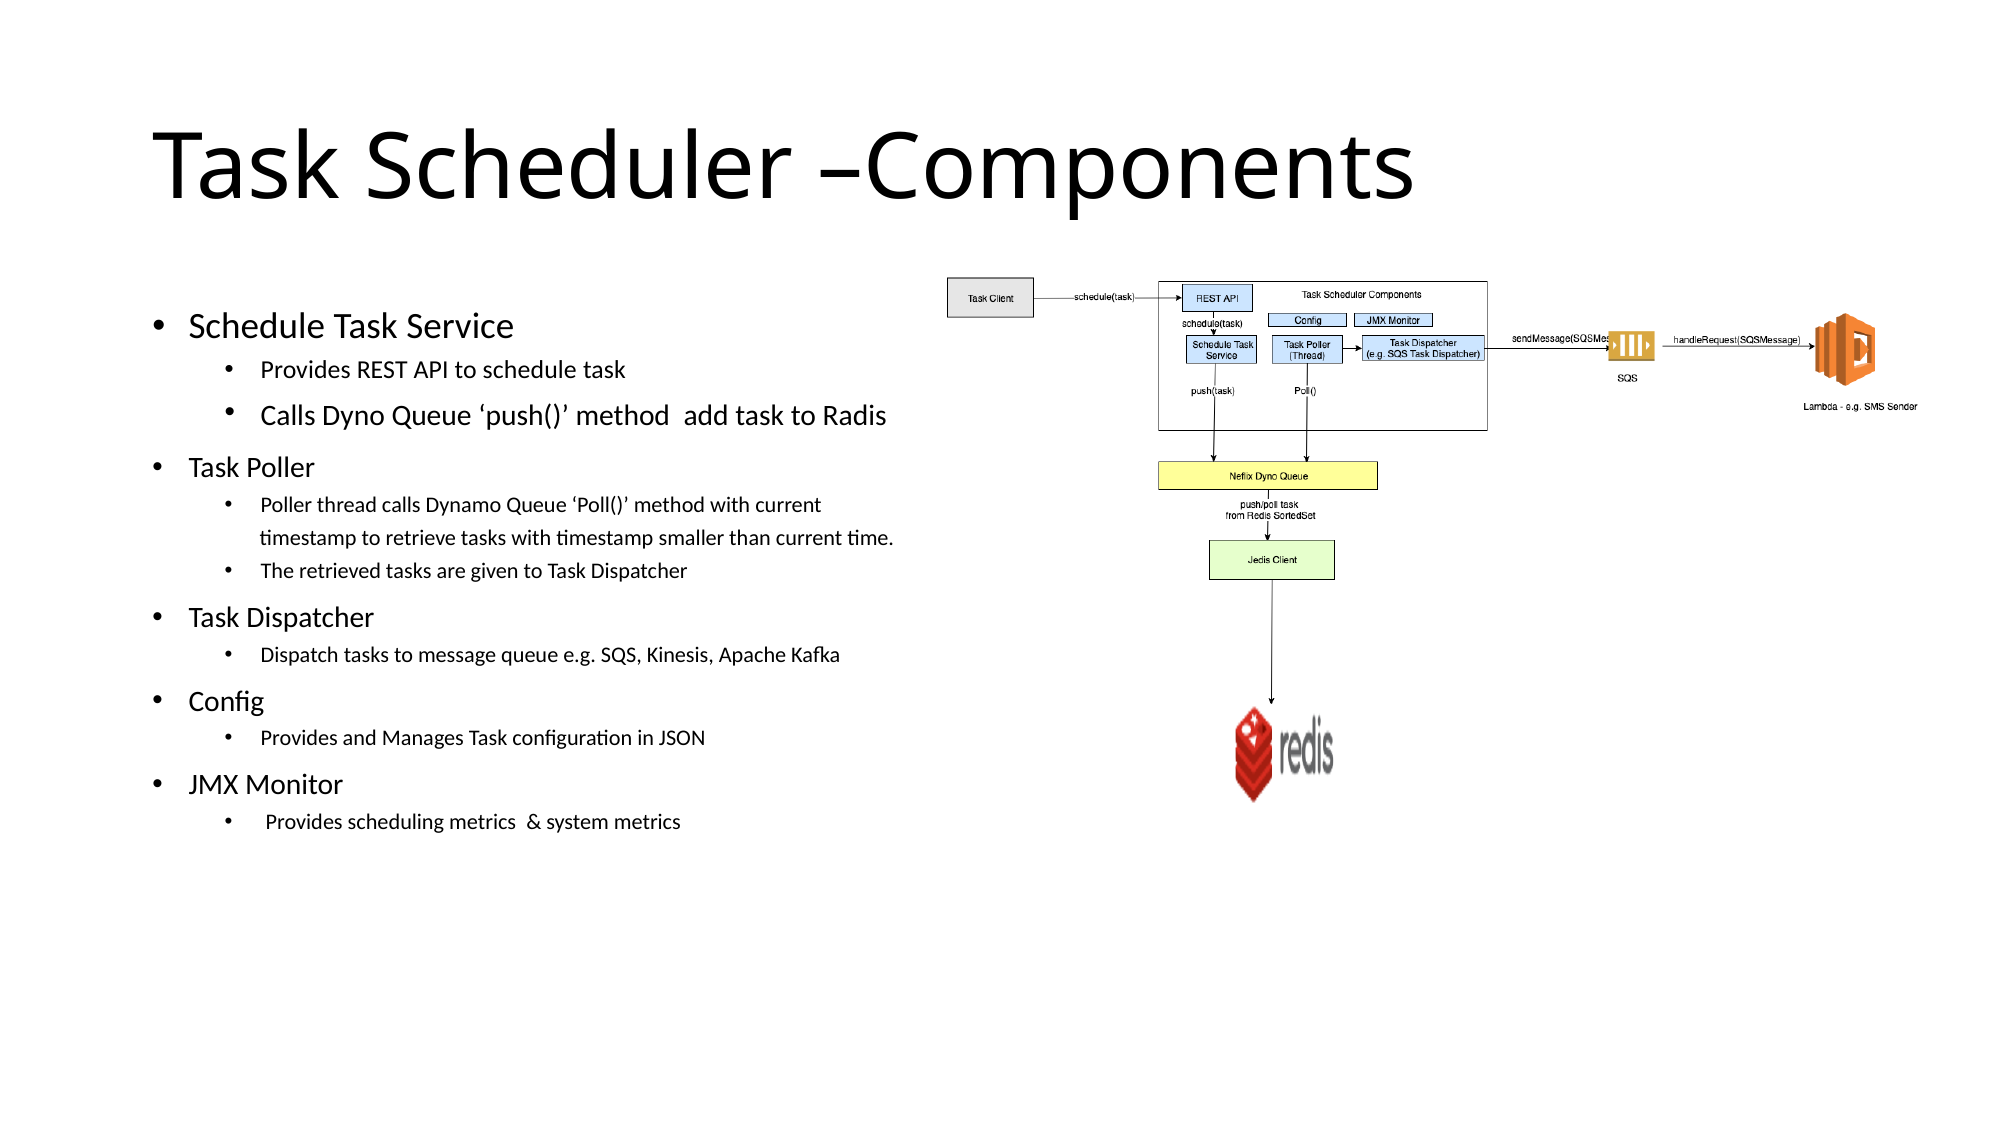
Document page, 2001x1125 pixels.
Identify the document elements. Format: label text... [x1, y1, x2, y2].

list Schedule Task Service Provides REST API to schedule task Calls Dyno Queue ‘push()’ method add task to Radis Task Poller Poller thread calls Dynamo Queue ‘Poll()’ method with current timestamp to retrieve tasks with timestamp smaller than current time. The retrieved tasks are given to Task Dispatcher Task Dispatcher Dispatch tasks to message queue e.g. SQS, Kinesis, Apache Kafka Config Provides and Manages Task configuration in JSON JMX Monitor Provides scheduling metrics & system metrics [137, 299, 1863, 1014]
title Task Scheduler –Components [137, 59, 1863, 278]
picture [947, 277, 1925, 805]
